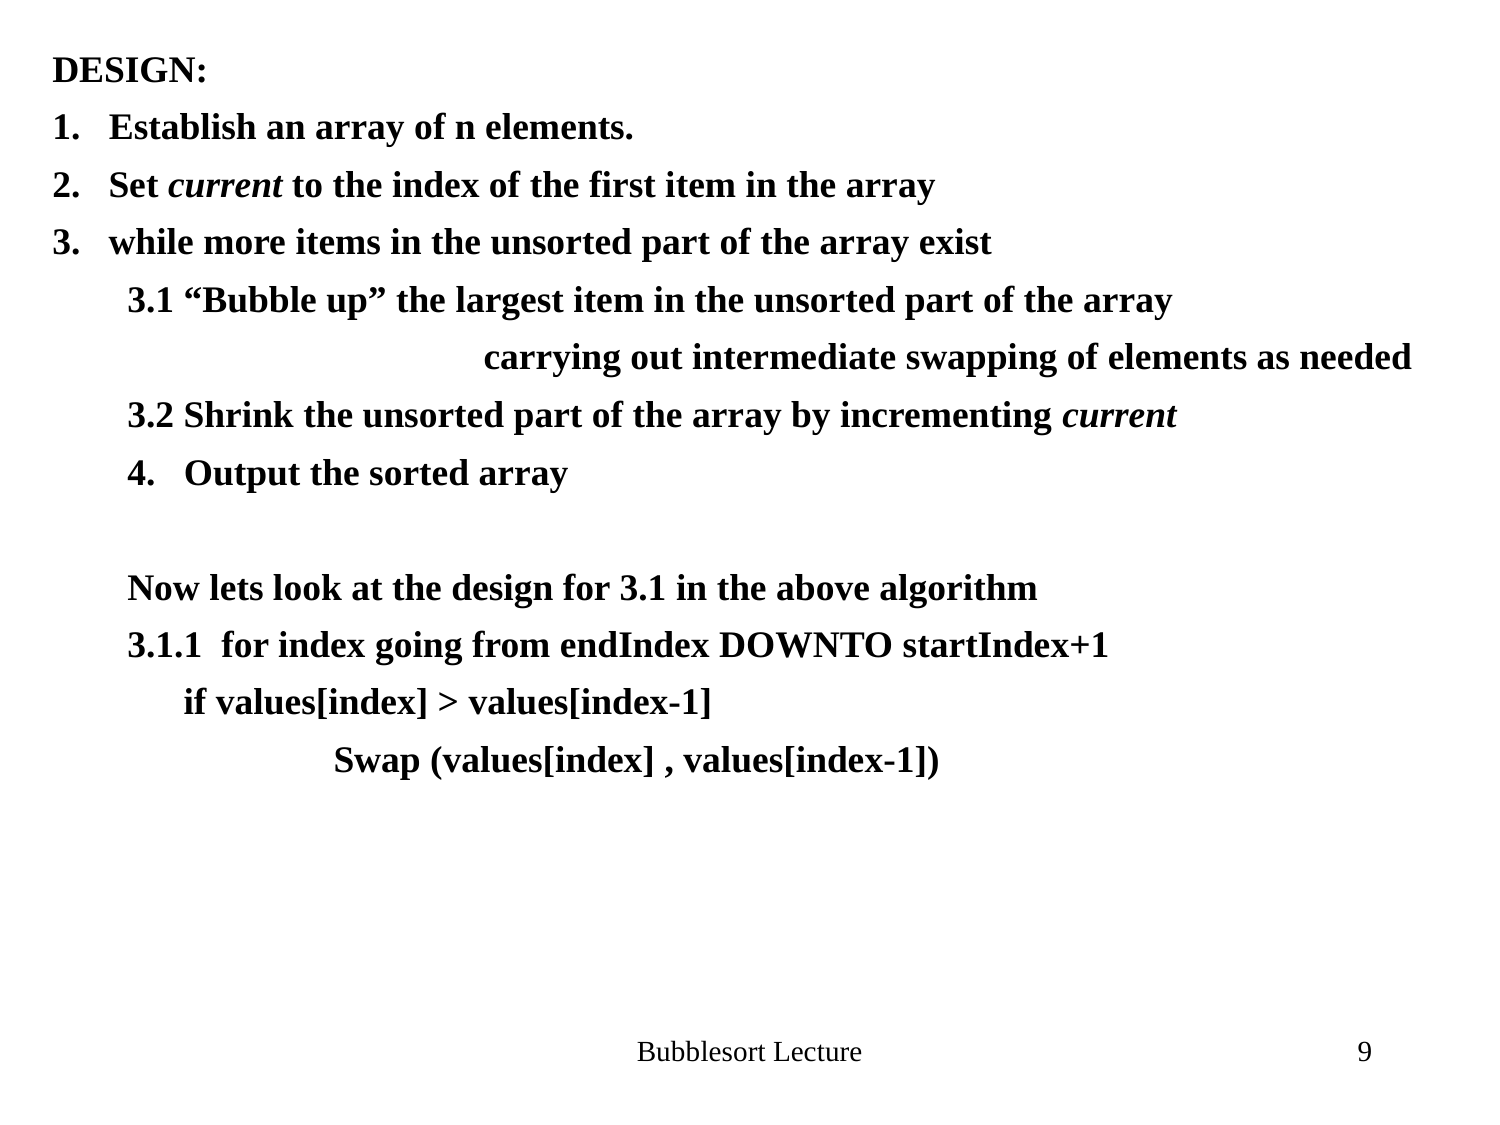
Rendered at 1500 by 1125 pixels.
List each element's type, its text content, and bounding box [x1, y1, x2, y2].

slide_number 9 [1074, 1024, 1388, 1101]
footer Bubblesort Lecture [512, 1024, 988, 1101]
text_box DESIGN: 1. Establish an array of n elements. Set current to the index of the first item in the array while more items in the unsorted part of the array exist 3.1 “Bubble up” the largest item in the unsorted part of the array carrying out intermediate swapping of elements as needed 3.2 Shrink the unsorted part of the array by incrementing current 4. Output the sorted array Now lets look at the design for 3.1 in the above algorithm 3.1.1 for index going from endIndex DOWNTO startIndex+1 if values[index] > values[index-1] Swap (values[index] , values[index-1]) [37, 37, 1438, 788]
